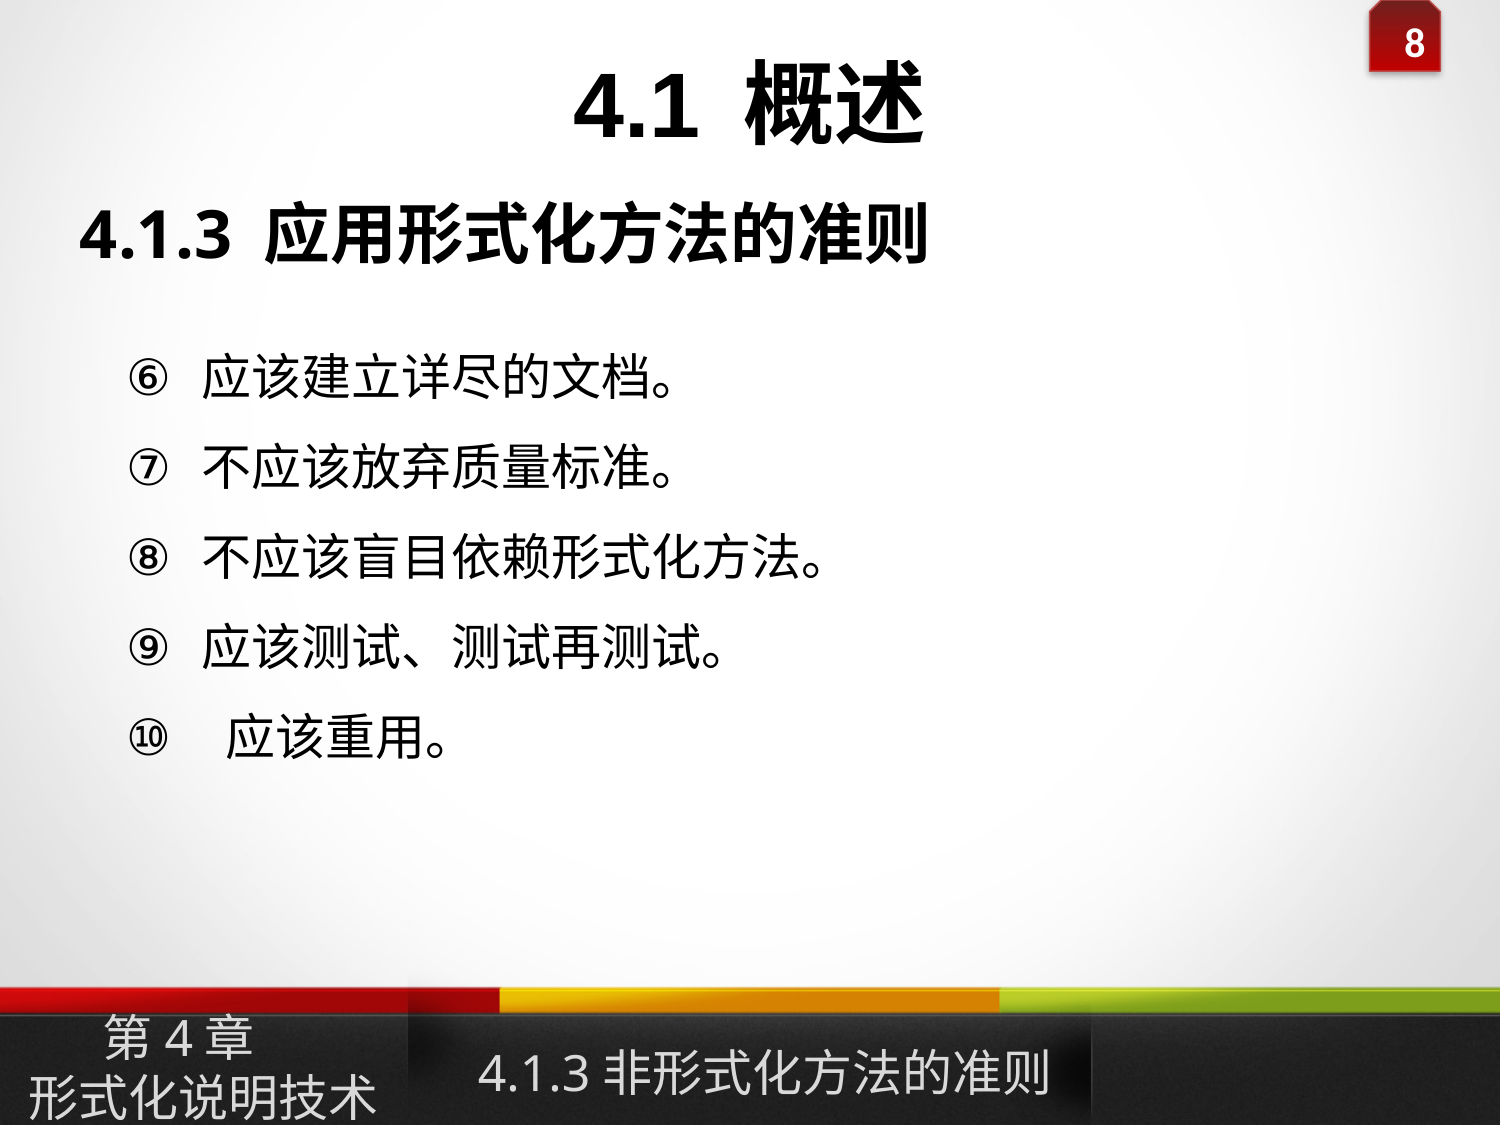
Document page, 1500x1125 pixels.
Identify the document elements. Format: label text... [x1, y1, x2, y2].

text_box 第4章 形式化说明技术 [0, 1027, 408, 1106]
title 4.1 概述 [75, 7, 1425, 195]
picture [0, 0, 1500, 1125]
text_box 应该建立详尽的文档。 不应该放弃质量标准。 不应该盲目依赖形式化方法。 应该测试、测试再测试。 应该重用。 [111, 307, 1400, 835]
list 4.1.3 应用形式化方法的准则 [64, 184, 1415, 284]
text_box 4.1.3非形式化方法的准则 [458, 1032, 1073, 1111]
